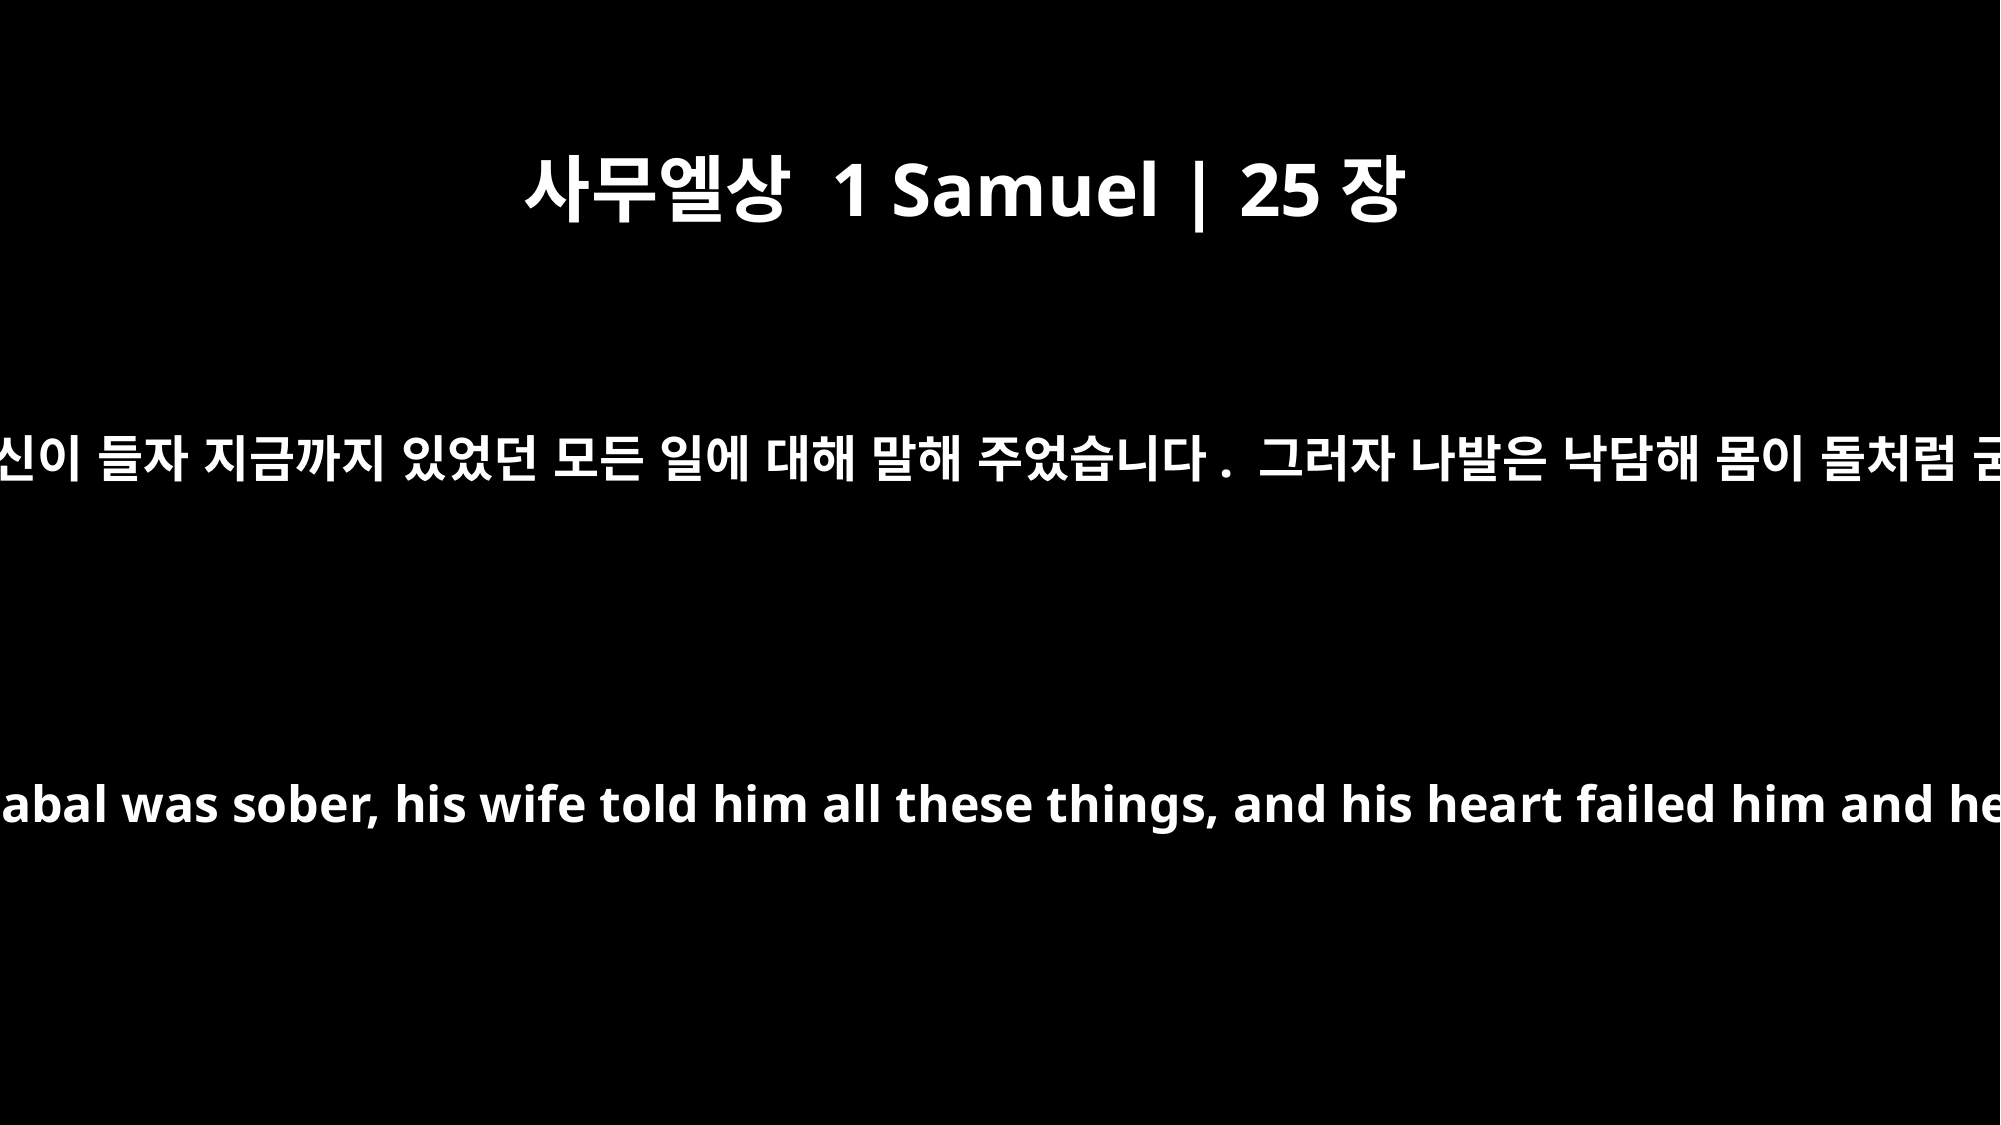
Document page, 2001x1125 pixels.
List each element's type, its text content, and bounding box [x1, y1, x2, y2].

text_box 37 아침이 돼 나발이 정신이 들자 지금까지 있었던 모든 일에 대해 말해 주었습니다. 그러자 나발은 낙담해 몸이 돌처럼 굳어 버렸습니다. [0, 359, 2000, 495]
text_box 사무엘상 1 Samuel | 25장 [509, 136, 1423, 239]
text_box Then in the morning, when Nabal was sober, his wife told him all these things, and his heart failed him and he became like a stone. [0, 764, 2000, 840]
